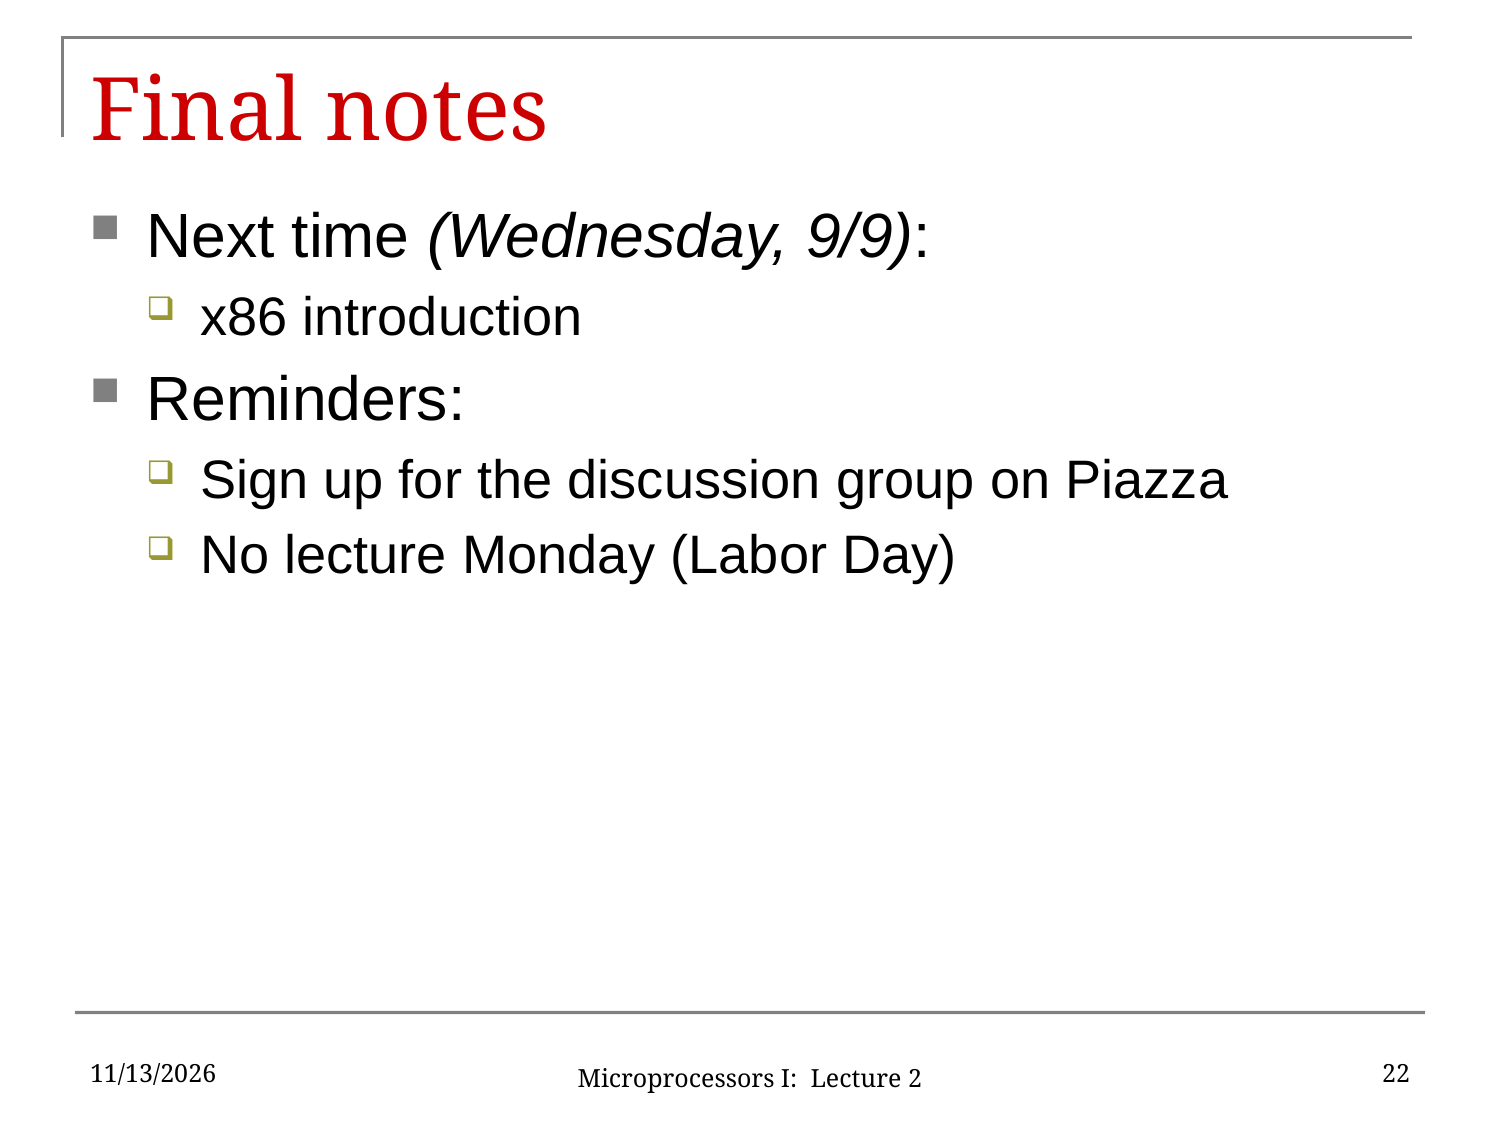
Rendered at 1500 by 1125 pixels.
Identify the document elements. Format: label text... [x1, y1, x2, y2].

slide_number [74, 1023, 426, 1100]
title Final notes [75, 45, 1425, 163]
list Next time (Wednesday, 9/9): x86 introduction Reminders: Sign up for the discussion group on Piazza No lecture Monday (Labor Day) [75, 187, 1425, 1006]
slide_number 22 [1074, 1023, 1426, 1100]
footer Microprocessors I: Lecture 2 [512, 1024, 988, 1101]
